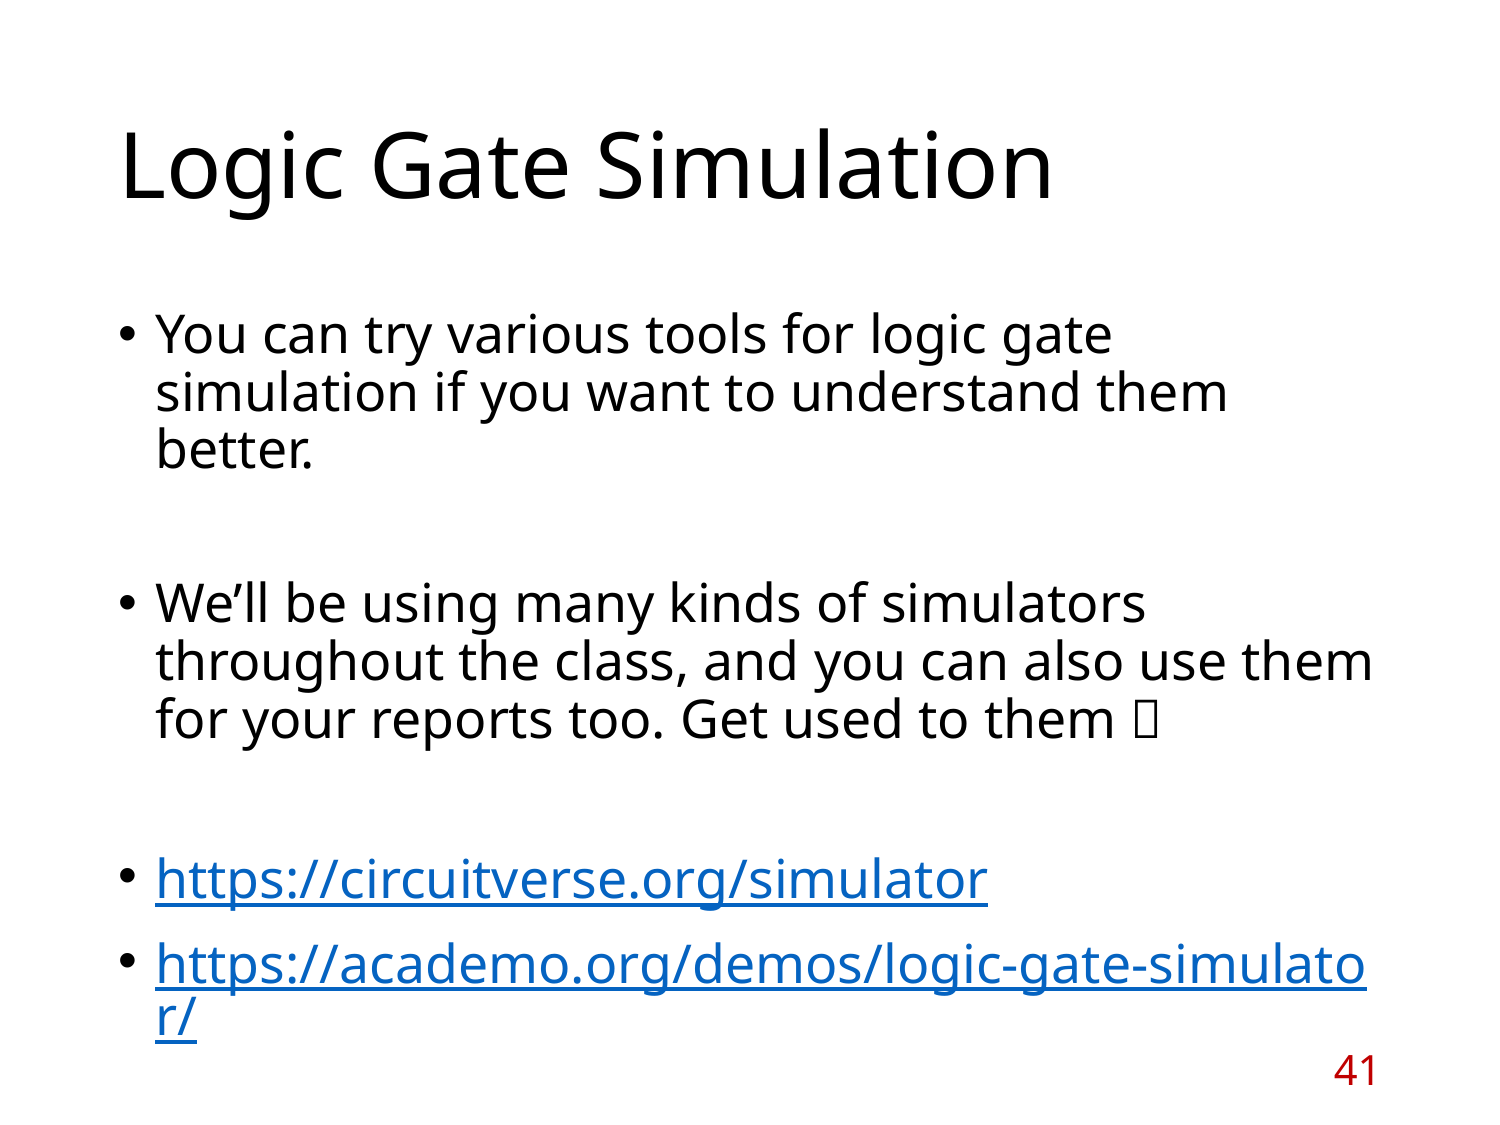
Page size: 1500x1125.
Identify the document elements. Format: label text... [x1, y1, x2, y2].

slide_number 41 [1296, 1042, 1397, 1103]
list You can try various tools for logic gate simulation if you want to understand them better. We’ll be using many kinds of simulators throughout the class, and you can also use them for your reports too. Get used to them  https://circuitverse.org/simulator https://academo.org/demos/logic-gate-simulator/ [103, 299, 1397, 1014]
title Logic Gate Simulation [103, 59, 1397, 278]
